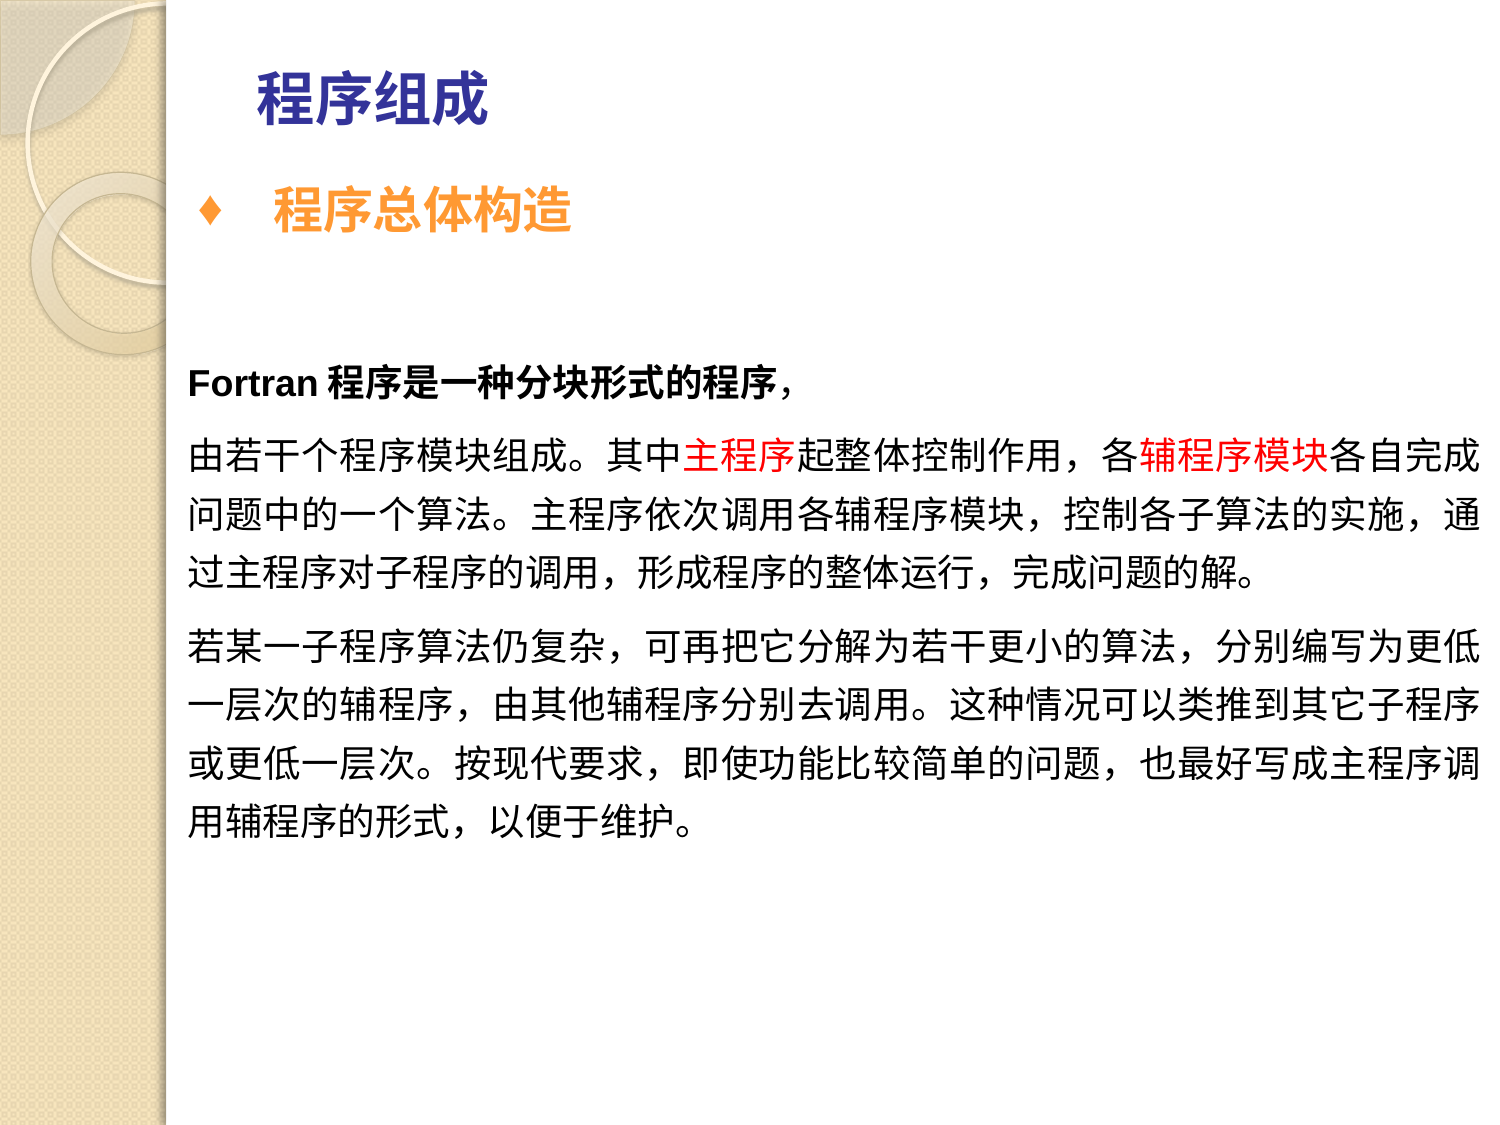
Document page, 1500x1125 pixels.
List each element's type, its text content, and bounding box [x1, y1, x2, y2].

text_box 程序组成 [242, 54, 963, 140]
text_box 程序总体构造 [182, 170, 797, 246]
text_box Fortran程序是一种分块形式的程序， 由若干个程序模块组成。其中主程序起整体控制作用，各辅程序模块各自完成问题中的一个算法。主程序依次调用各辅程序模块，控制各子算法的实施，通过主程序对子程序的调用，形成程序的整体运行，完成问题的解。 若某一子程序算法仍复杂，可再把它分解为若干更小的算法，分别编写为更低一层次的辅程序，由其他辅程序分别去调用。这种情况可以类推到其它子程序或更低一层次。按现代要求，即使功能比较简单的问题，也最好写成主程序调用辅程序的形式，以便于维护。 [172, 338, 1496, 851]
